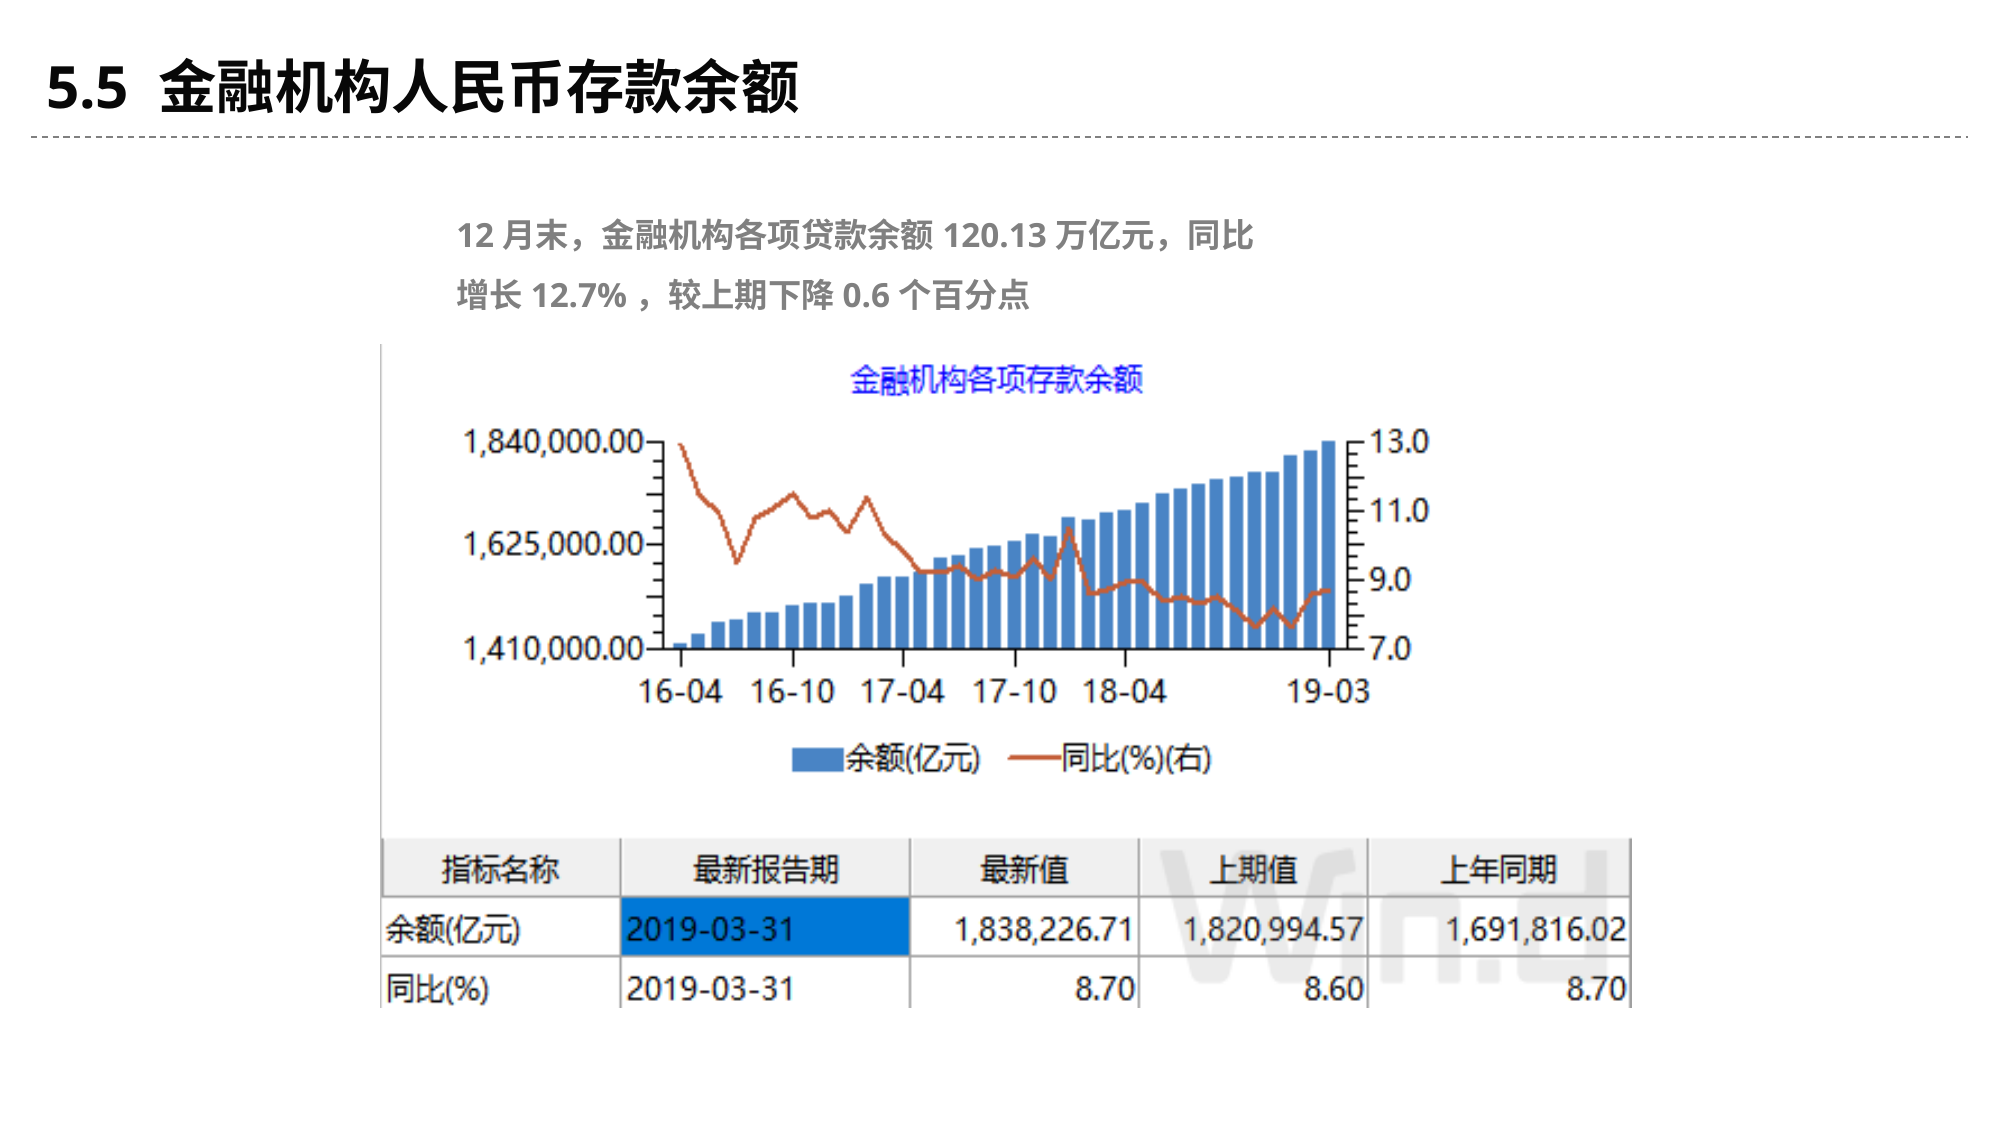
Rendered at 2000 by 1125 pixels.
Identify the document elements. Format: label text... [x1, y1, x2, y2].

title 5.5 金融机构人民币存款余额 [31, 42, 1756, 149]
text_box 12月末，金融机构各项贷款余额120.13万亿元，同比增长12.7%，较上期下降0.6个百分点 [456, 193, 1284, 314]
picture [379, 344, 1632, 1008]
